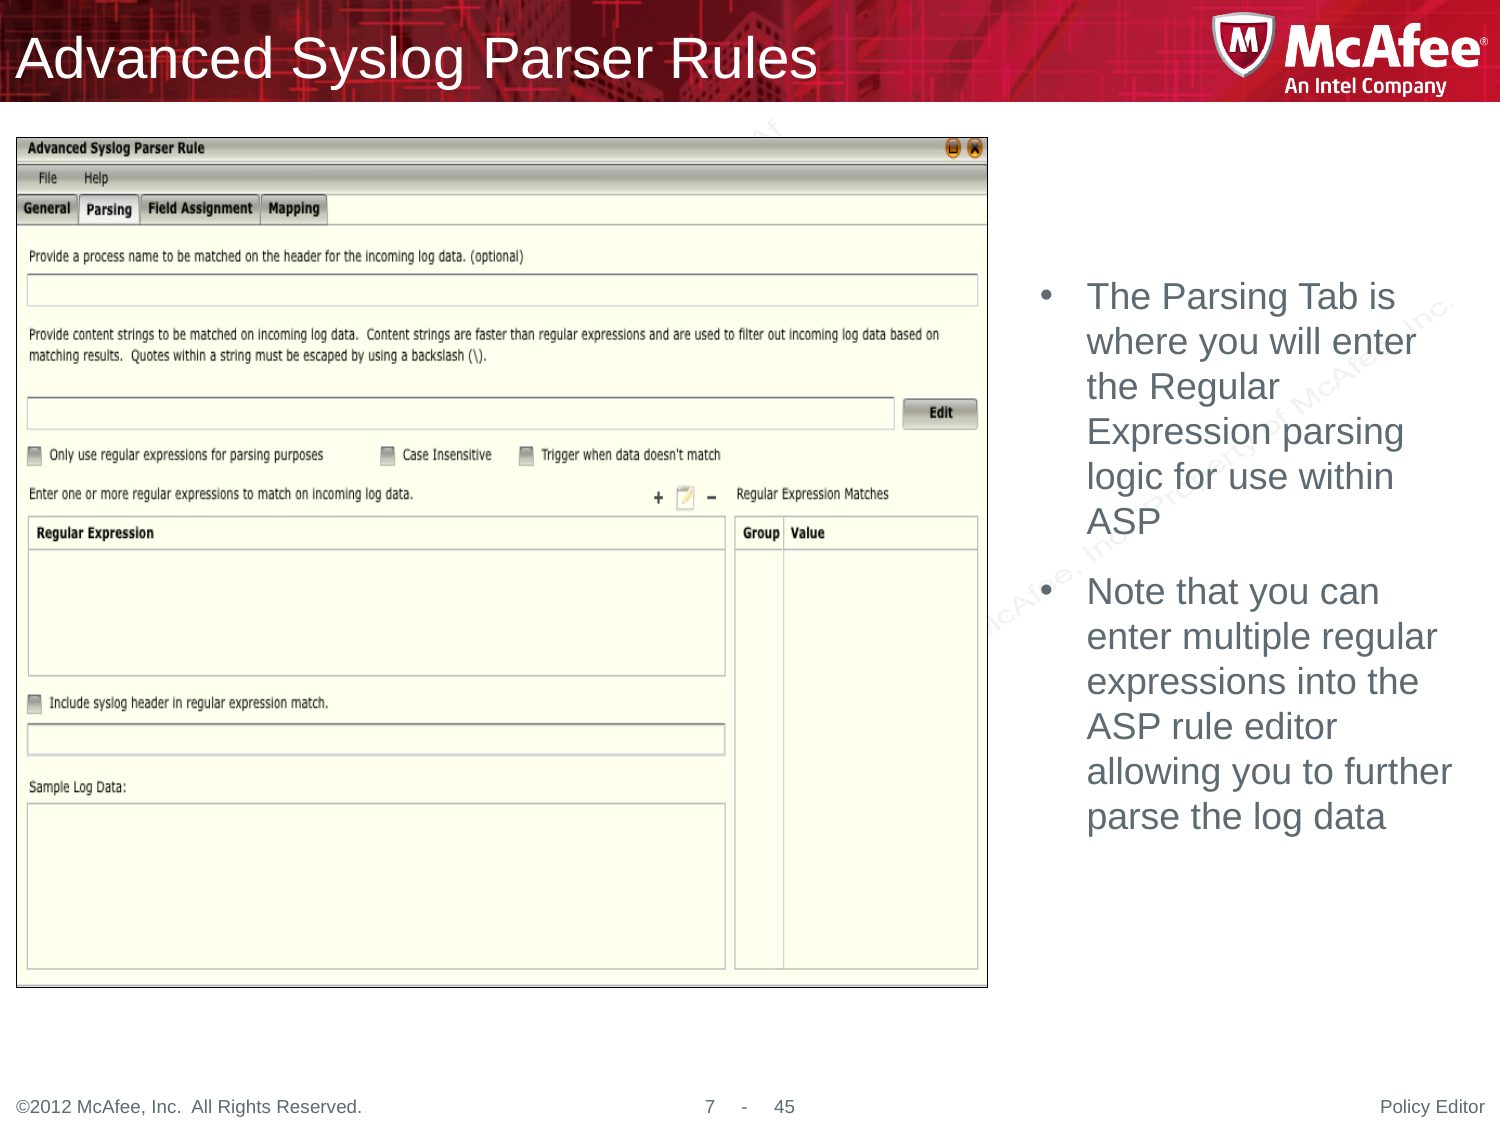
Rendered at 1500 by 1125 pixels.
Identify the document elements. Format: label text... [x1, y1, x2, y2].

picture [0, 0, 1500, 1050]
title Advanced Syslog Parser Rules [0, 0, 1172, 98]
text_box The Parsing Tab is where you will enter the Regular Expression parsing logic for use within ASP Note that you can enter multiple regular expressions into the ASP rule editor allowing you to further parse the log data [1024, 264, 1488, 845]
footer Policy Editor [924, 1087, 1500, 1125]
